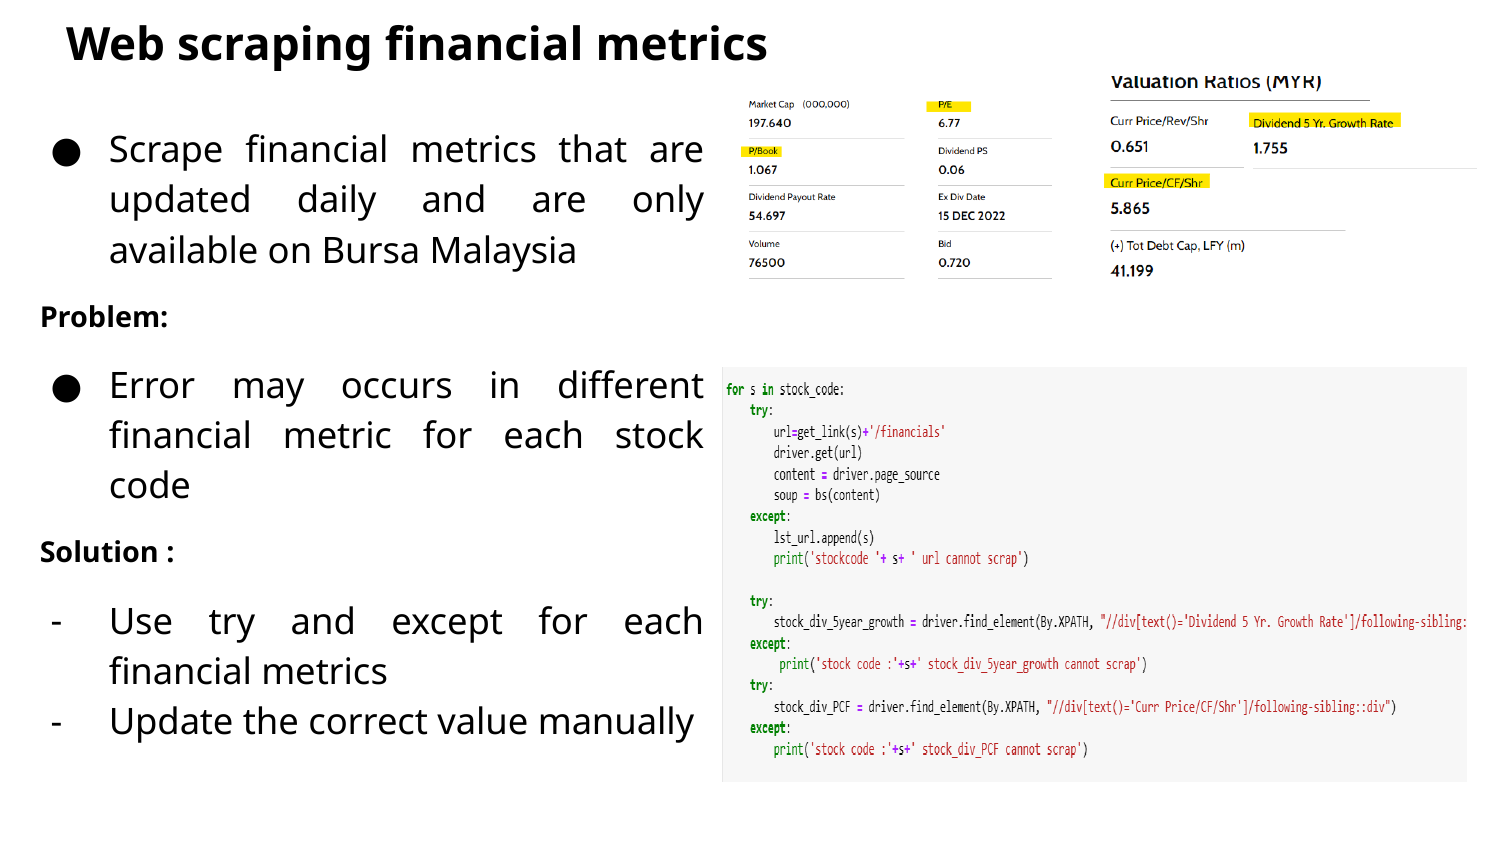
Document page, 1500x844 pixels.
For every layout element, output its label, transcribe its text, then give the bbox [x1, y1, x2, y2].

picture [729, 85, 1052, 285]
title Web scraping financial metrics [51, 0, 1449, 94]
picture [1078, 75, 1477, 348]
list Scrape financial metrics that are updated daily and are only available on Bursa Malaysia Problem: Error may occurs in different financial metric for each stock code Solution : Use try and except for each financial metrics Update the correct value manually [24, 105, 720, 793]
picture [719, 367, 1467, 782]
